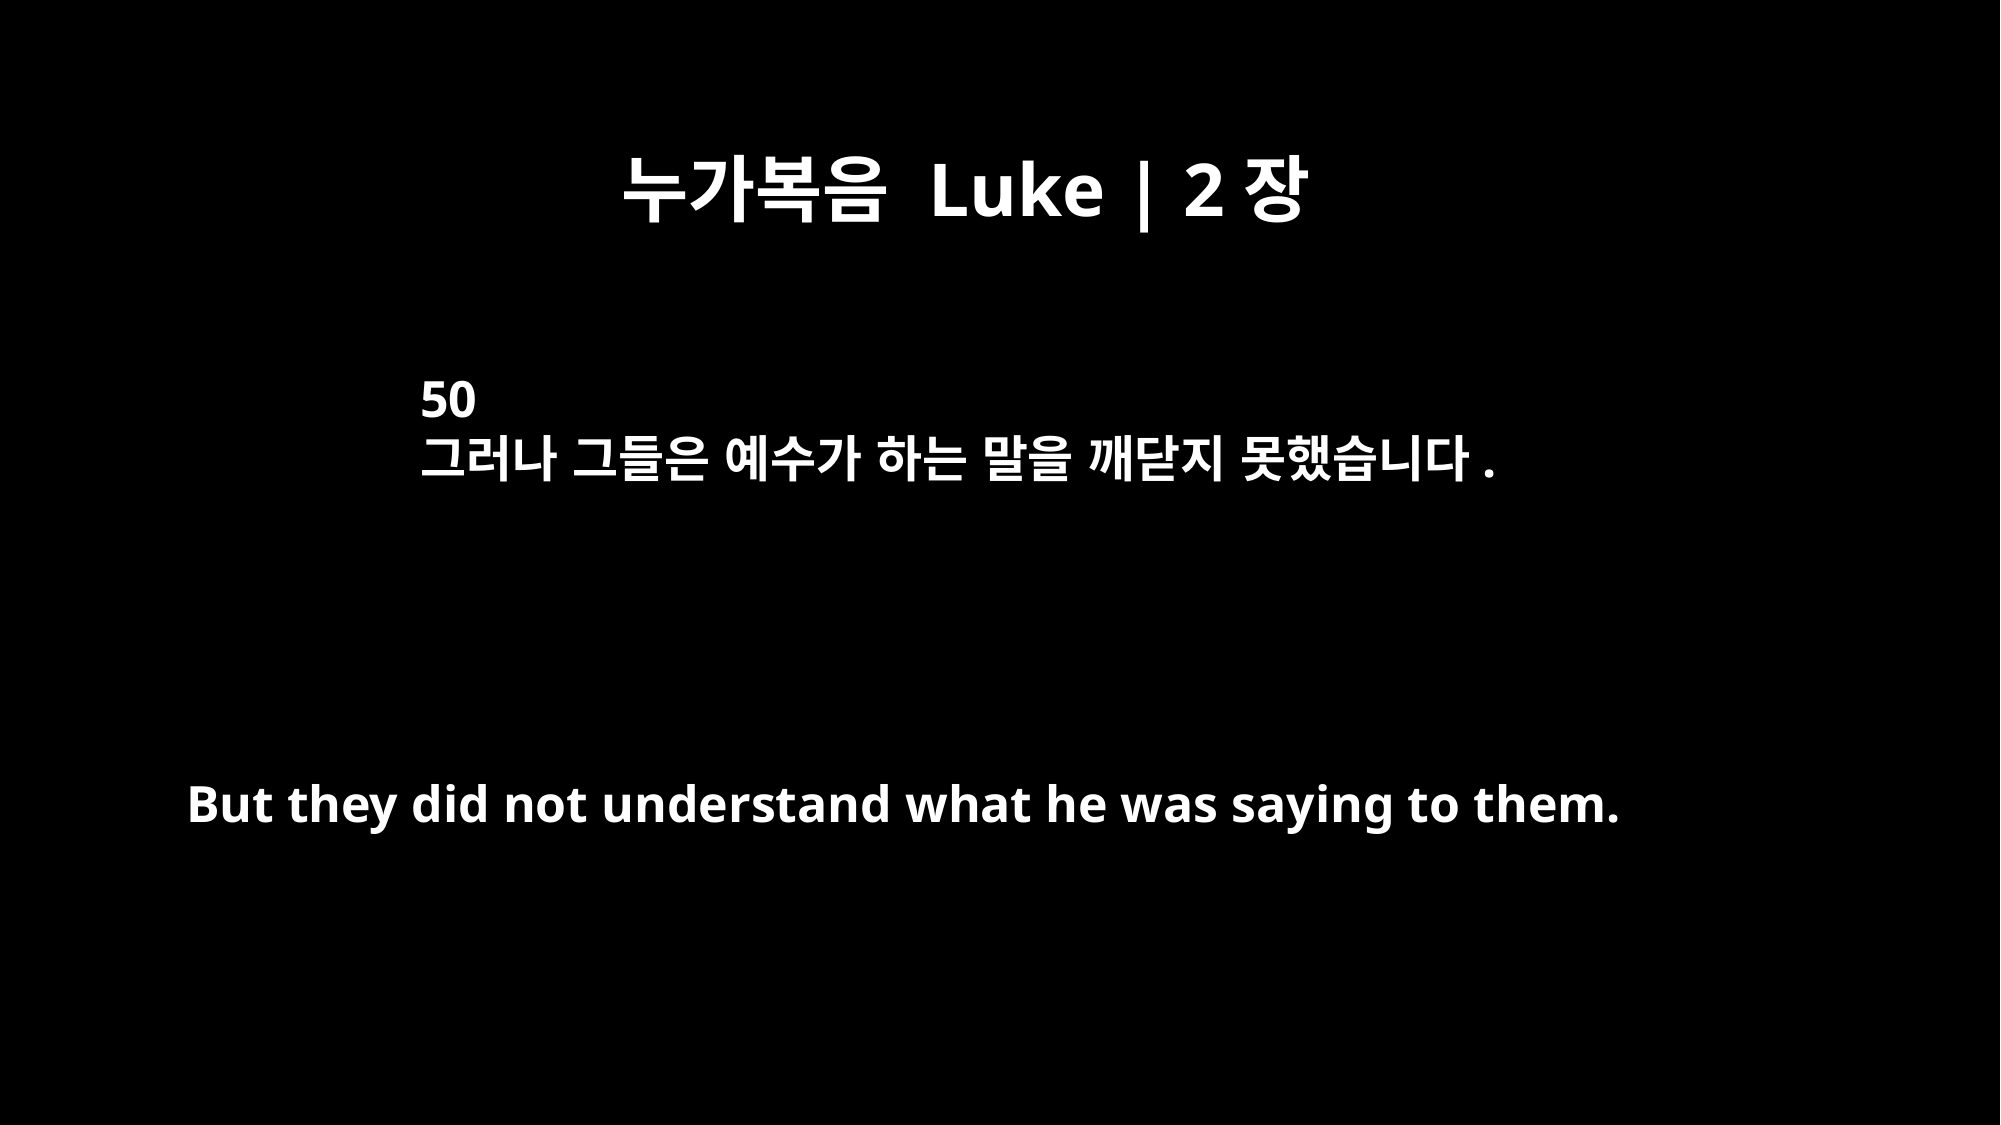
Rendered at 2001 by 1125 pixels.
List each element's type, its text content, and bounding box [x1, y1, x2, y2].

text_box But they did not understand what he was saying to them. [171, 764, 1637, 840]
text_box 누가복음 Luke | 2장 [606, 136, 1326, 239]
text_box 50 그러나 그들은 예수가 하는 말을 깨닫지 못했습니다. [405, 359, 1512, 495]
